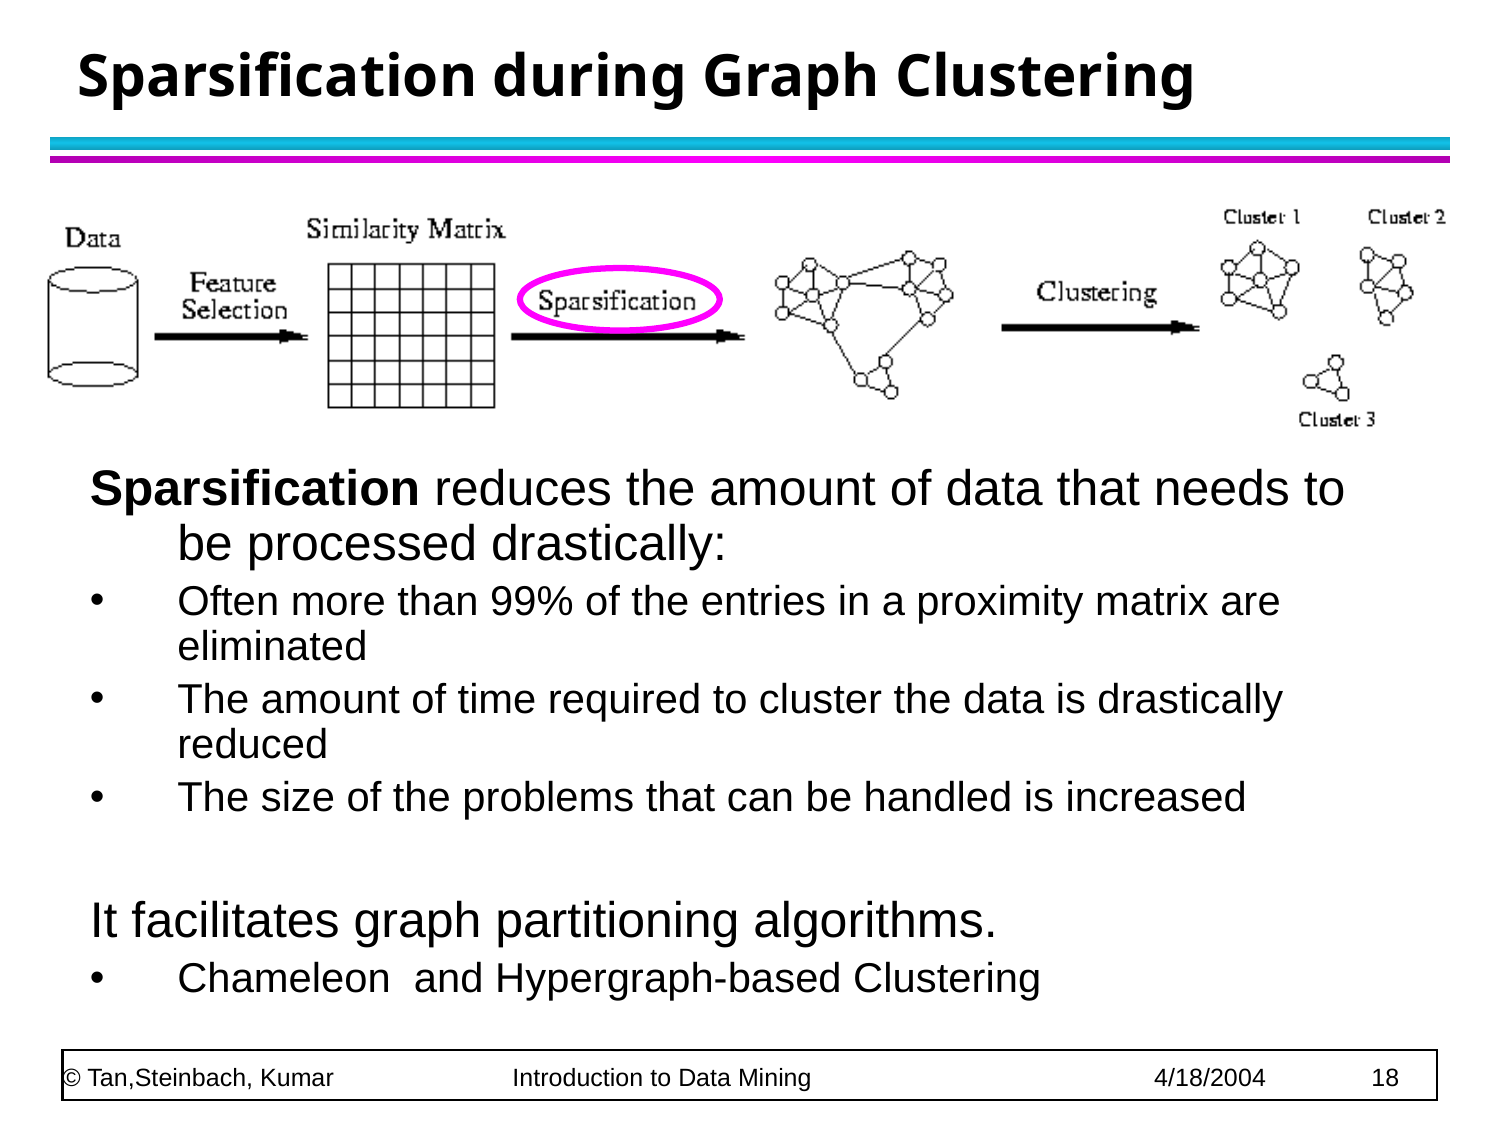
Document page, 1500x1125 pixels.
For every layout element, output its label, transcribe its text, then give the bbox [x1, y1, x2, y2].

title Sparsification during Graph Clustering [61, 24, 1422, 117]
picture [37, 190, 1463, 451]
text_box Sparsification reduces the amount of data that needs to be processed drastically: Often more than 99% of the entries in a proximity matrix are eliminated The amount of time required to cluster the data is drastically reduced The size of the problems that can be handled is increased It facilitates graph partitioning algorithms. Chameleon and Hypergraph-based Clustering [74, 458, 1425, 1068]
